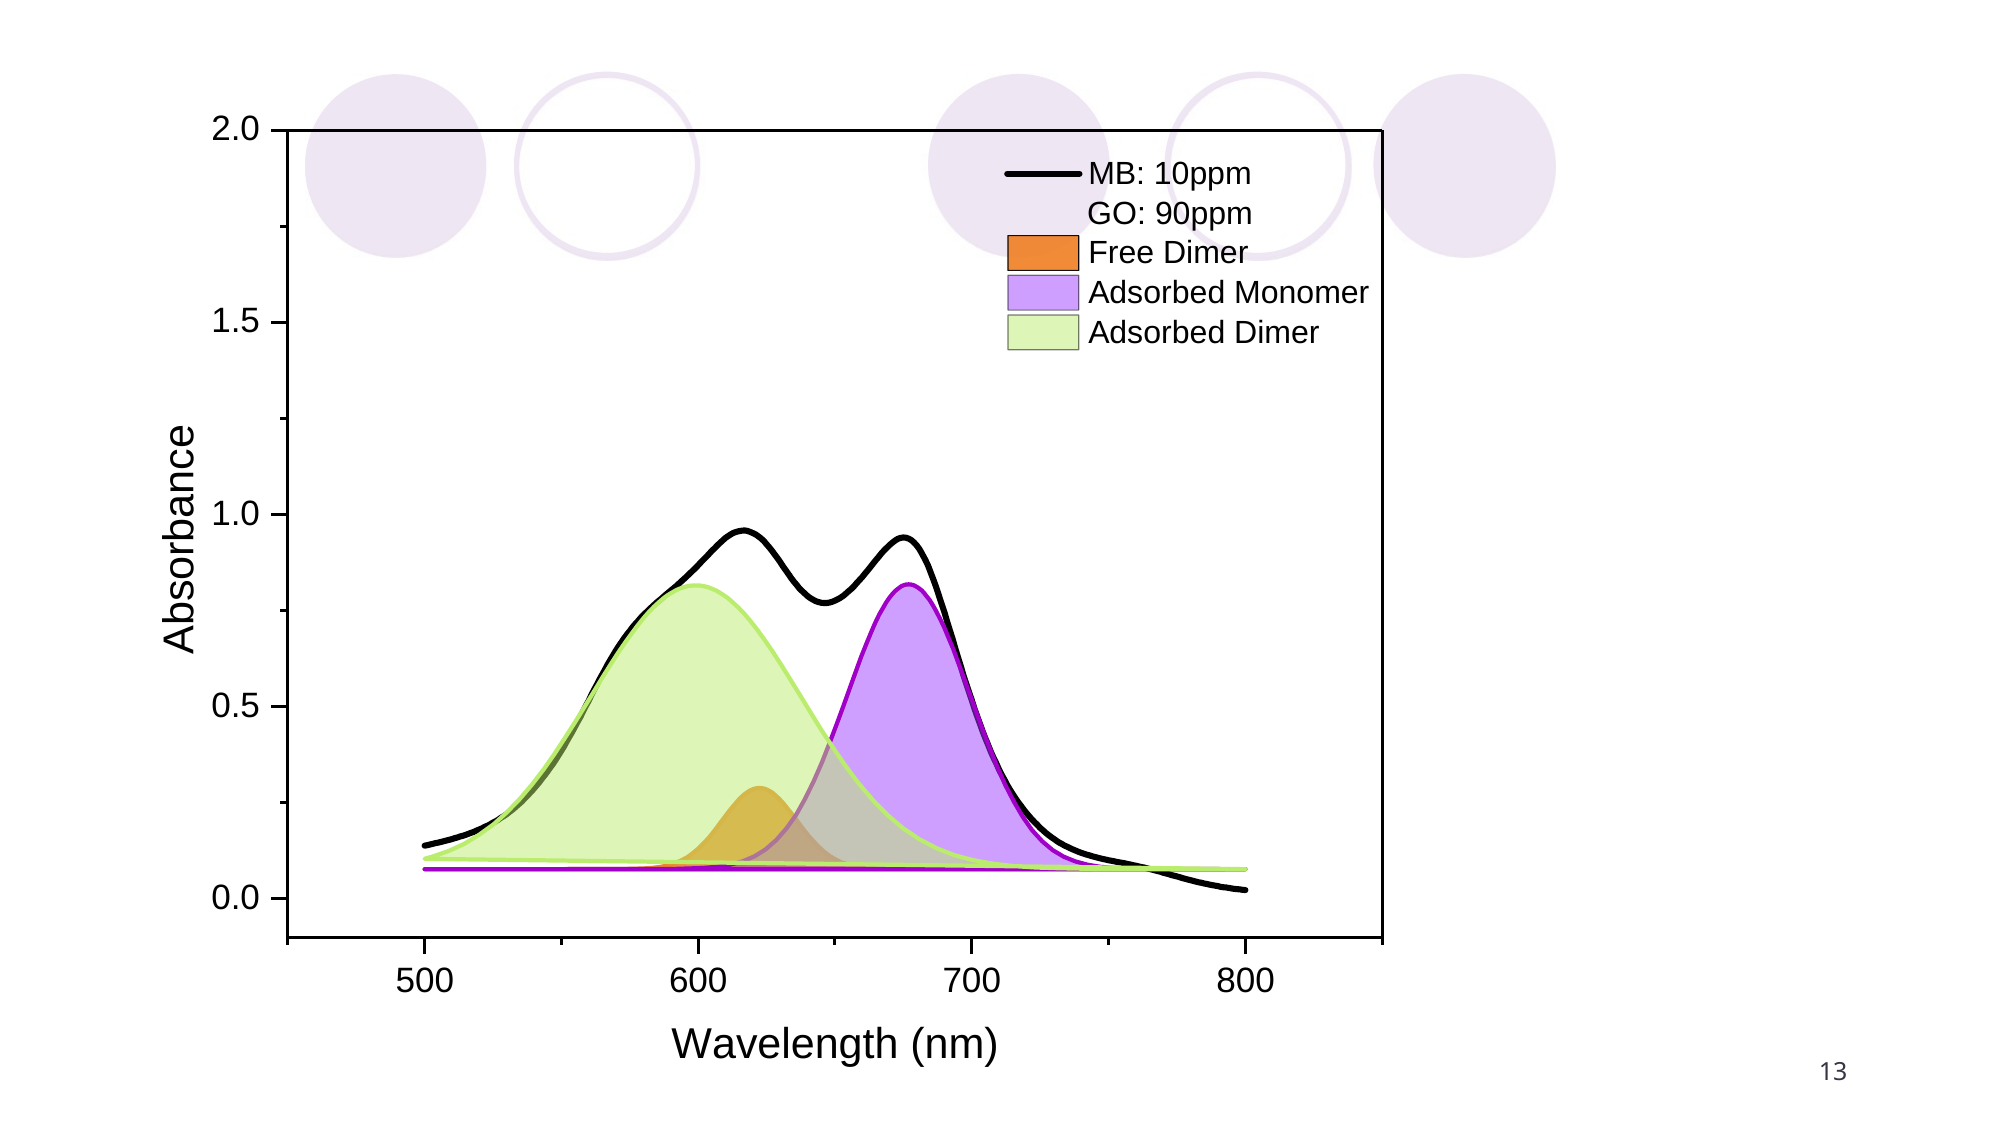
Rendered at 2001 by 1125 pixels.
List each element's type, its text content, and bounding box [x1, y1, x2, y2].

slide_number 13 [1608, 1042, 1863, 1103]
picture [0, 0, 1608, 1125]
